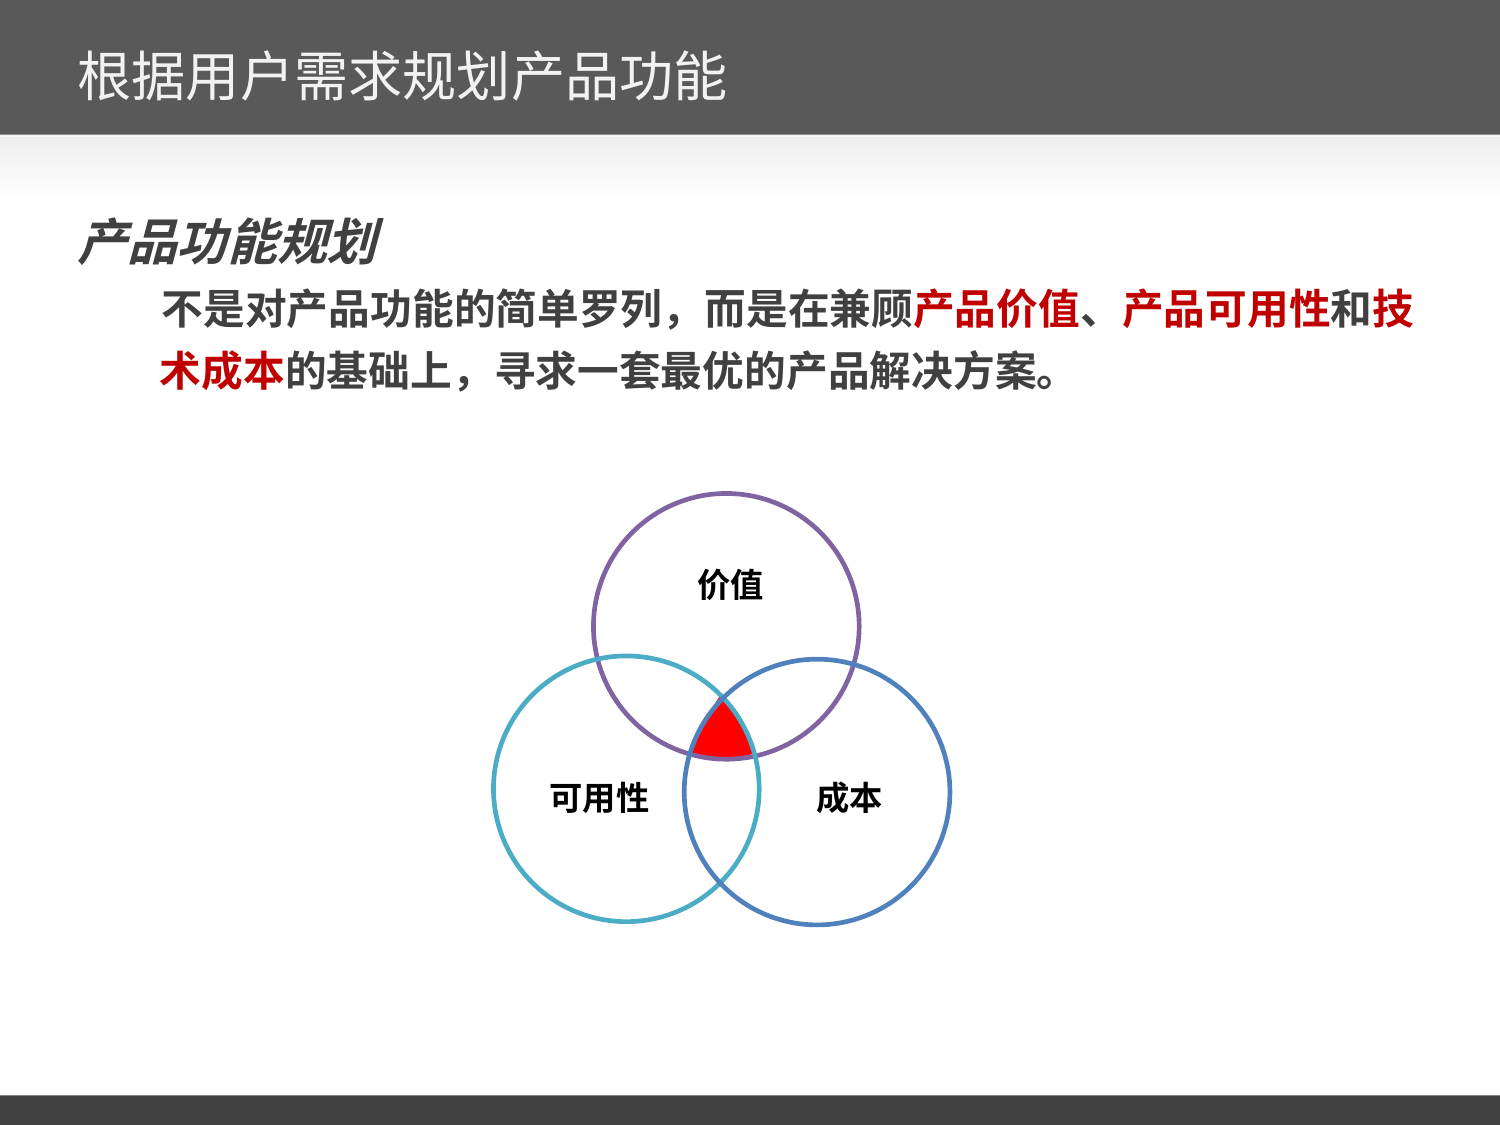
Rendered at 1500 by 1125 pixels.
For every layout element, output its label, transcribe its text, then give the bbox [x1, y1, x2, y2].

text_box [593, 493, 860, 697]
title 根据用户需求规划产品功能 [62, 24, 1276, 126]
text_box [493, 655, 723, 922]
list 产品功能规划 不是对产品功能的简单罗列，而是在兼顾产品价值、产品可用性和技术成本的基础上，寻求一套最优的产品解决方案。 [62, 187, 1438, 401]
text_box [684, 659, 950, 925]
